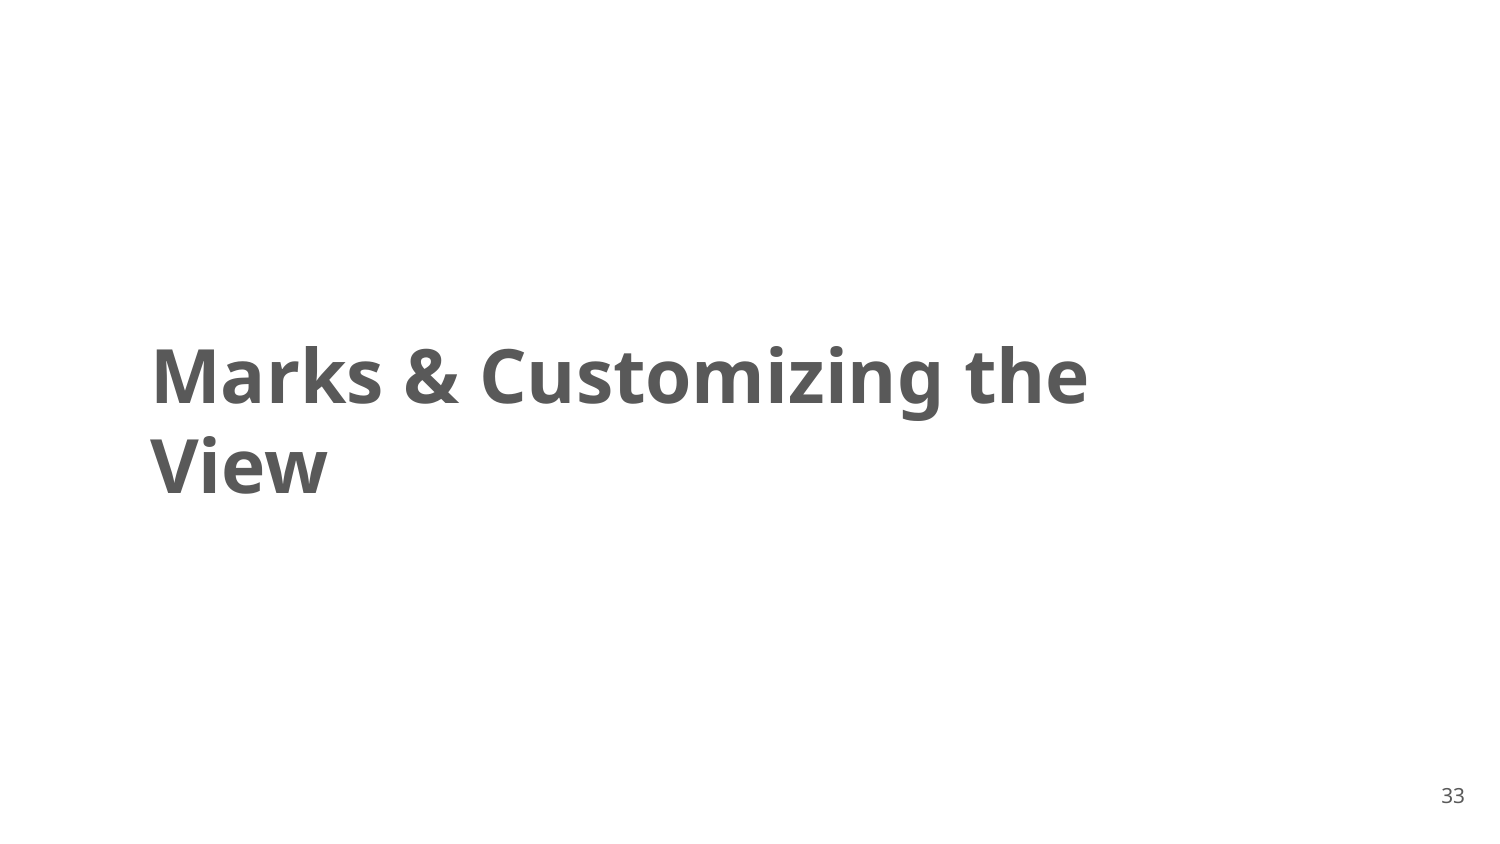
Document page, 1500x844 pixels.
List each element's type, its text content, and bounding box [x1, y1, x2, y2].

slide_number 33 [1389, 764, 1480, 830]
title Marks & Customizing the View [135, 264, 1296, 572]
